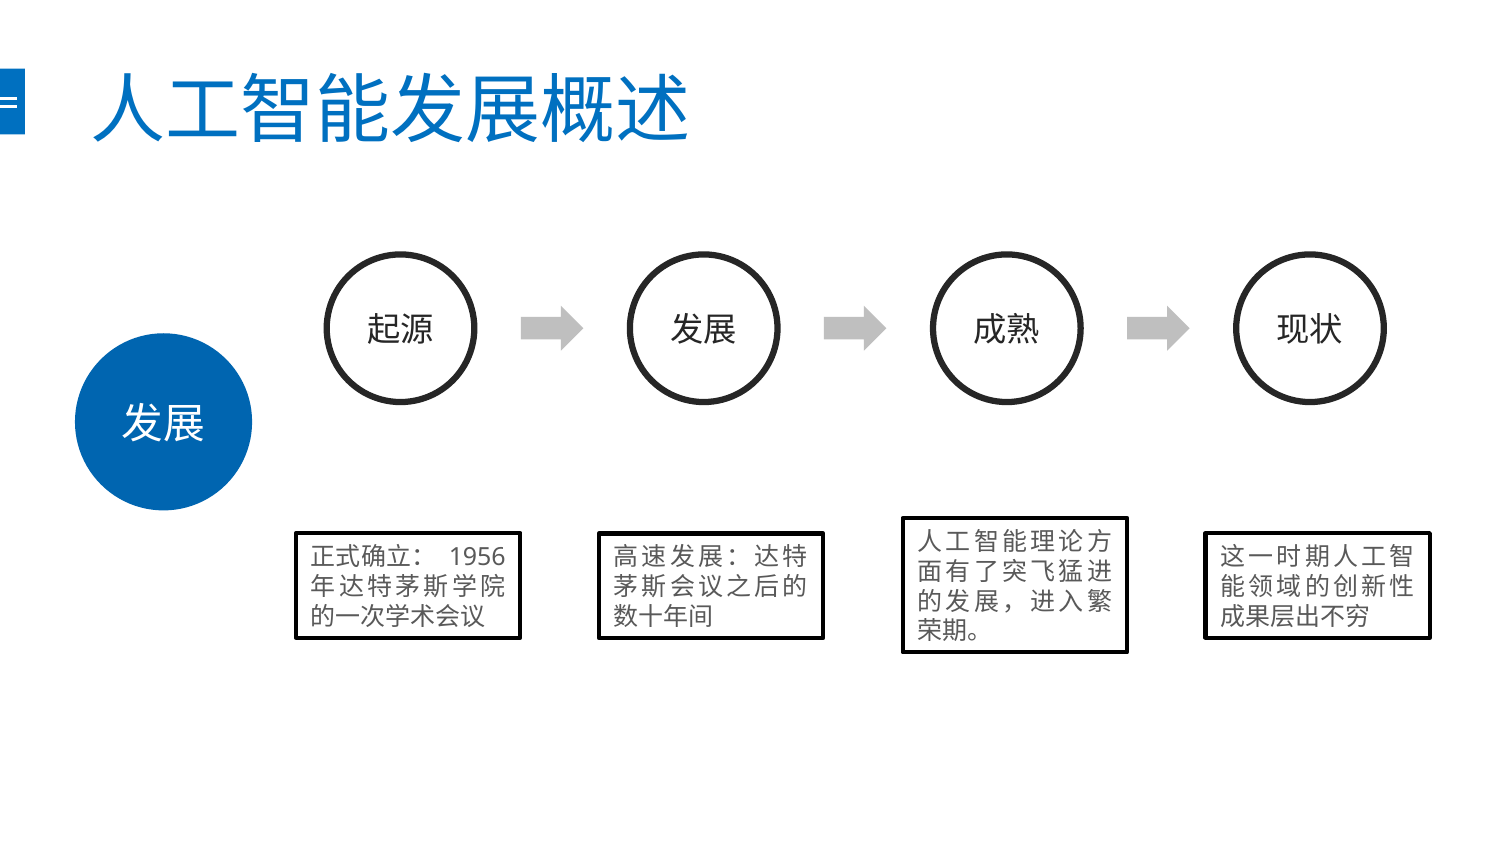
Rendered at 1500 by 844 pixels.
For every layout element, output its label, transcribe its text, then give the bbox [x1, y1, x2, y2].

text_box [1125, 303, 1192, 353]
text_box 发展 [72, 331, 255, 513]
text_box 起源 [324, 252, 477, 405]
text_box 发展 [627, 252, 780, 405]
text_box [518, 303, 586, 353]
text_box 这一时期人工智能领域的创新性成果层出不穷 [1203, 531, 1432, 640]
text_box [821, 303, 889, 353]
text_box 高速发展：达特茅斯会议之后的数十年间 [597, 531, 825, 640]
title 人工智能发展概述 [75, 71, 1325, 142]
text_box 正式确立： 1956 年达特茅斯学院的一次学术会议 [294, 531, 522, 640]
text_box 成熟 [930, 252, 1083, 405]
text_box 现状 [1234, 252, 1386, 405]
text_box 人工智能理论方面有了突飞猛进的发展，进入繁荣期。 [901, 516, 1129, 654]
